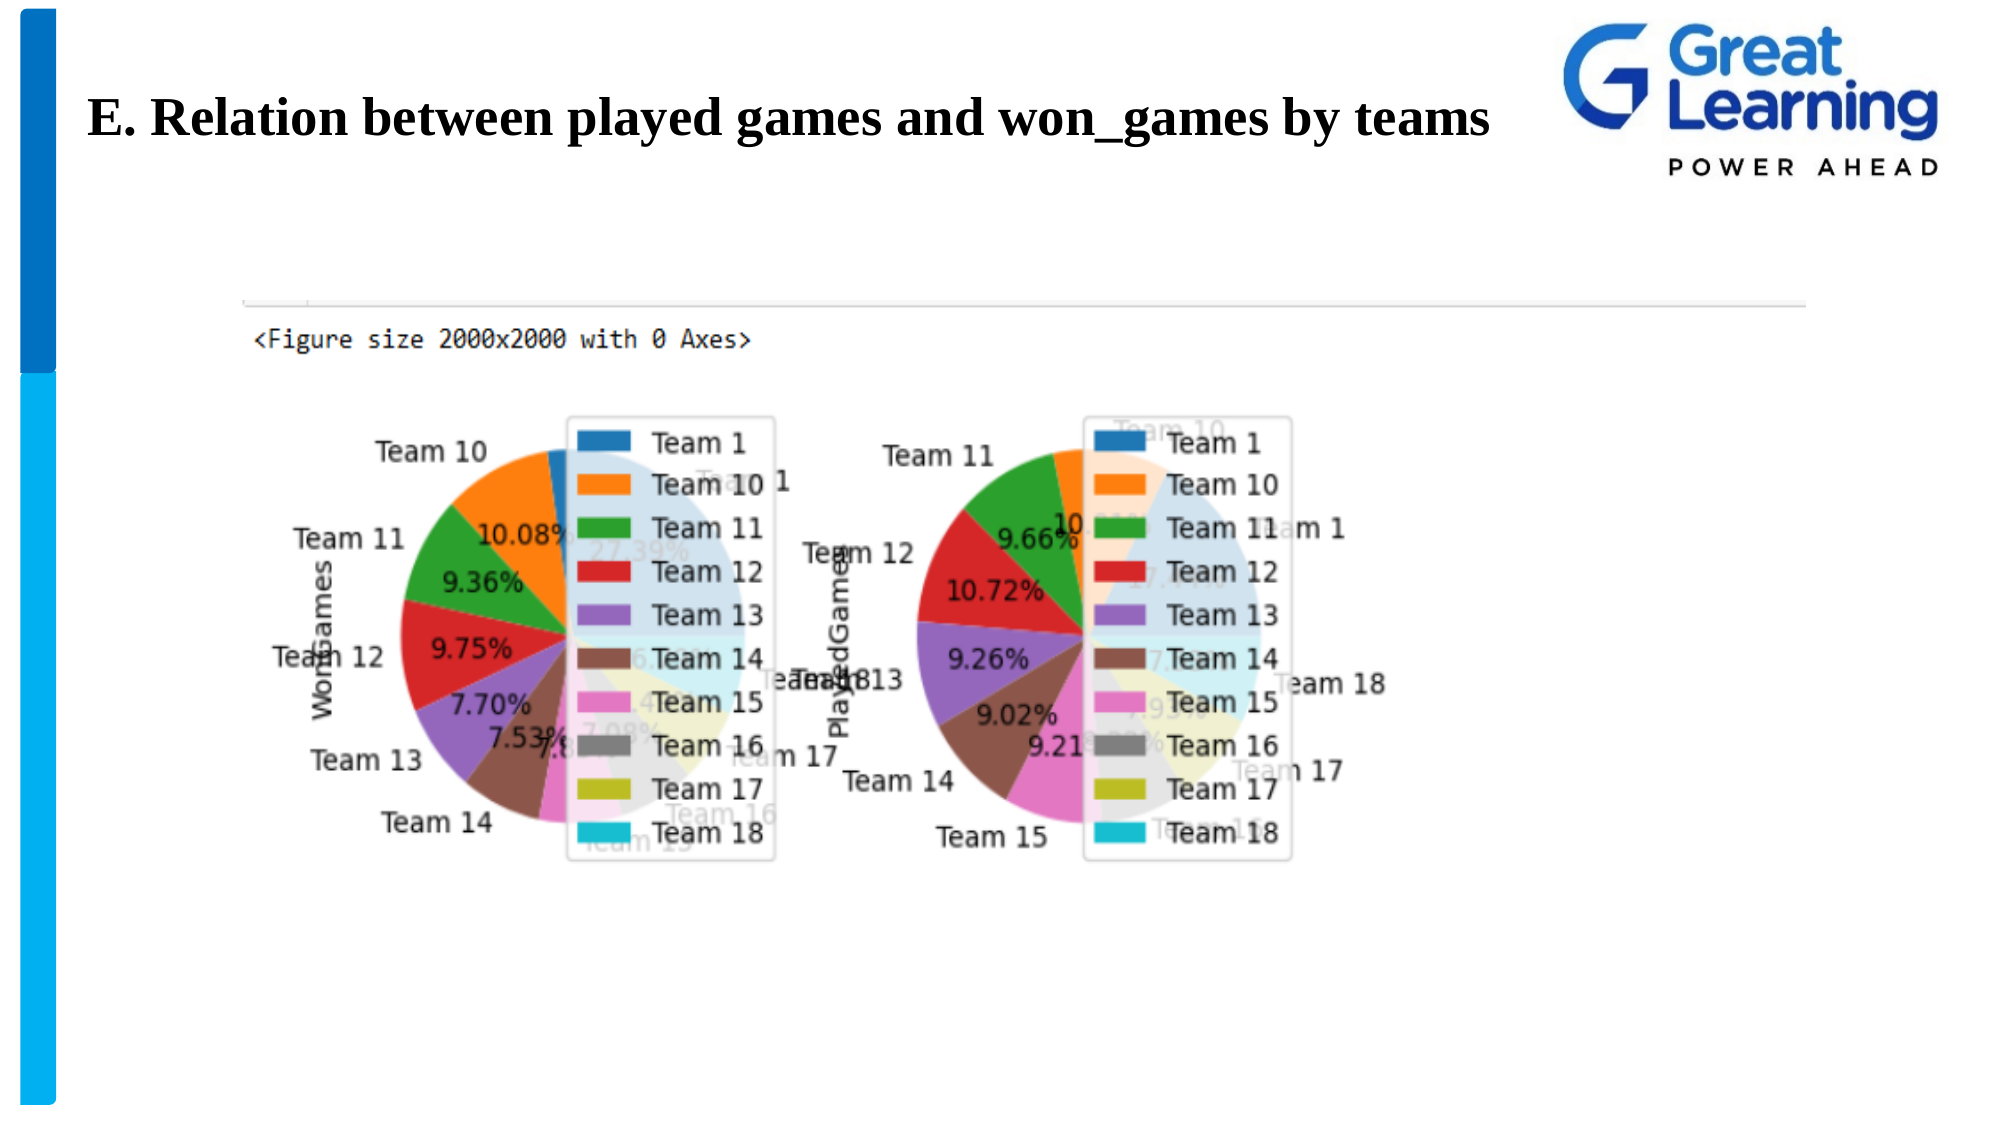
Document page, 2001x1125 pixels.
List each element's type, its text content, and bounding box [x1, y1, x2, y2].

title E. Relation between played games and won_games by teams [71, 55, 1538, 273]
text_box [20, 8, 57, 374]
text_box [20, 371, 57, 1105]
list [161, 300, 1806, 893]
picture [1537, 1, 1967, 193]
